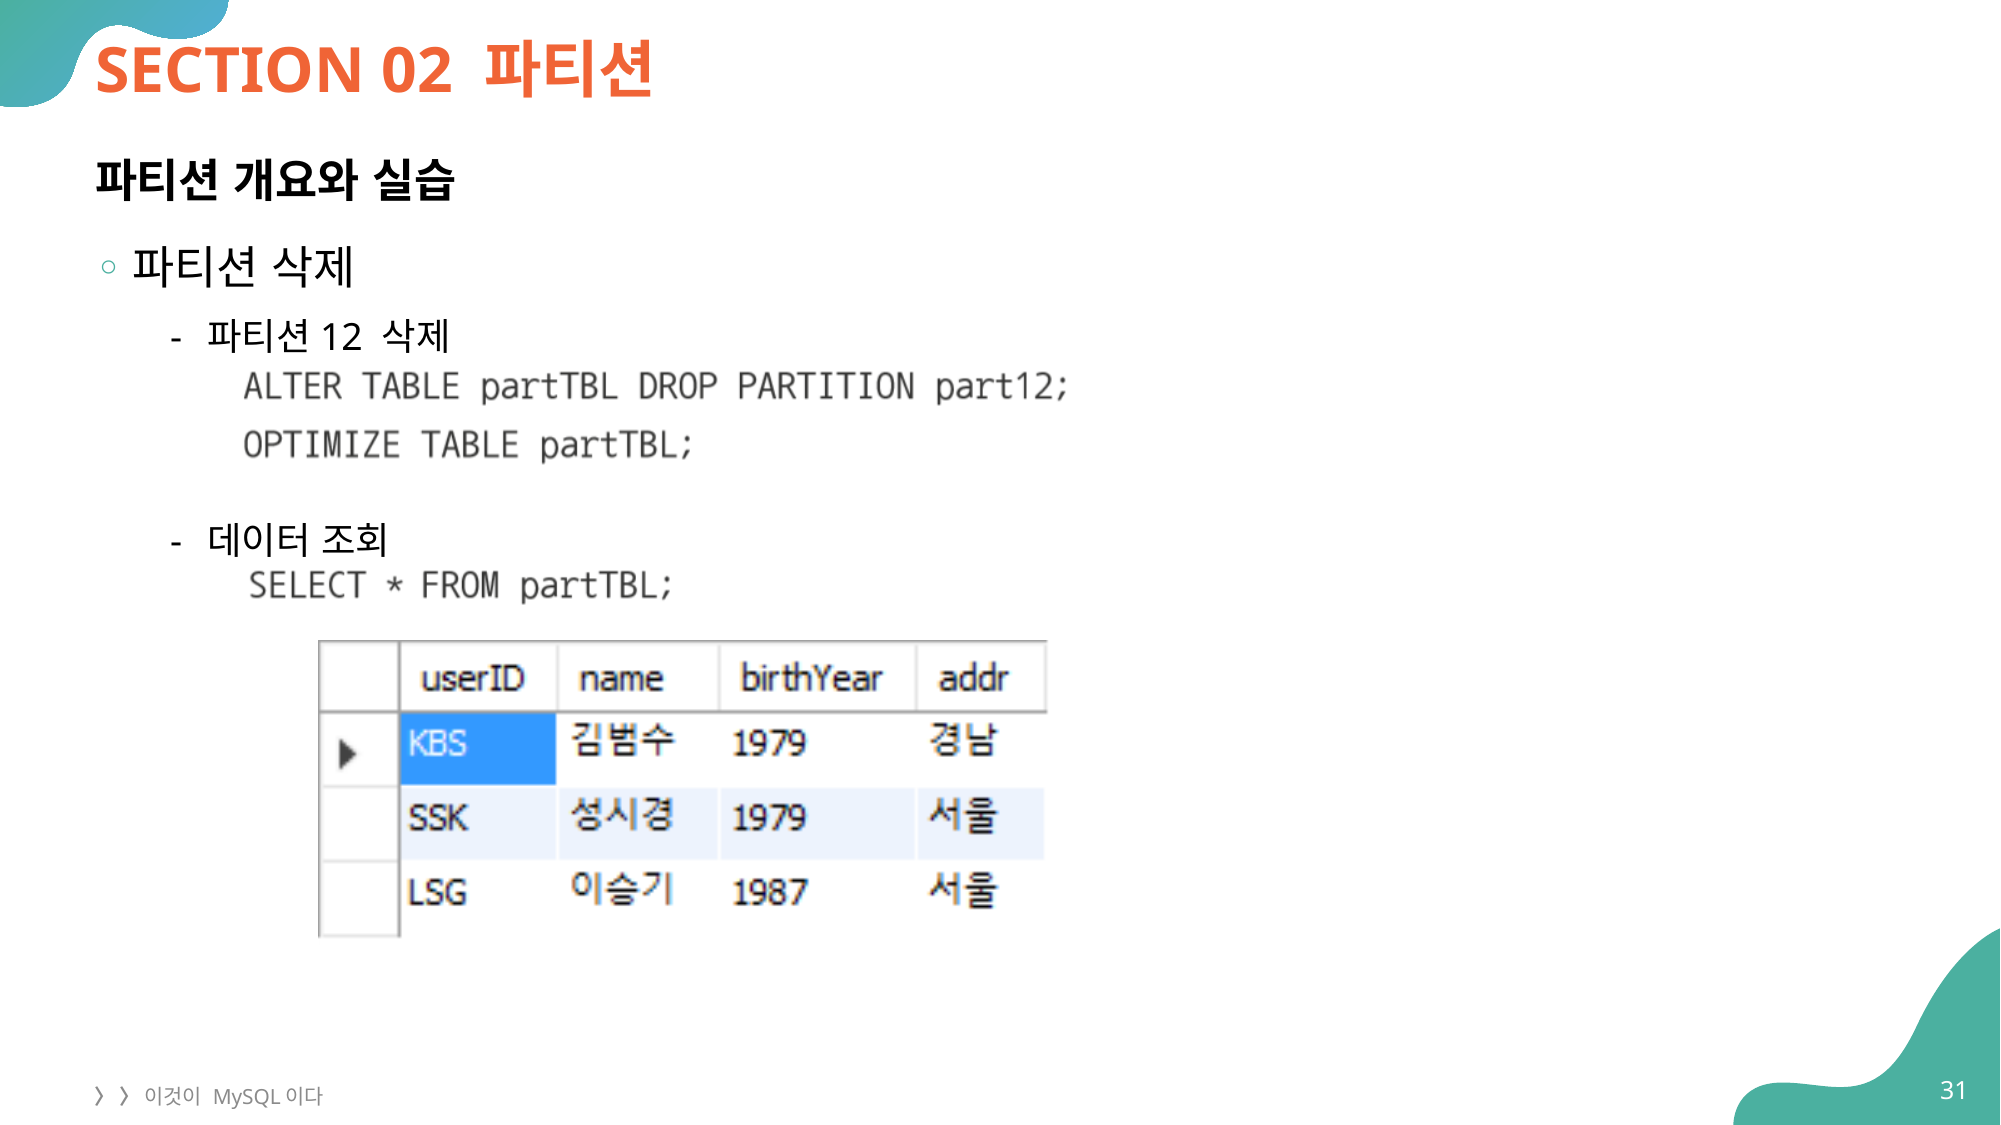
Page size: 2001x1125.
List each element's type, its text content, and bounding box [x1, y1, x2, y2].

footer 〉 〉 이것이 MySQL이다 [79, 1078, 755, 1114]
picture [317, 640, 1058, 945]
title SECTION 02 파티션 [79, 17, 1931, 128]
picture [238, 562, 676, 610]
picture [238, 363, 1073, 470]
slide_number 31 [1917, 1061, 1984, 1122]
list 파티션 개요와 실습 파티션 삭제 파티션12 삭제 데이터 조회 [79, 133, 1931, 1062]
